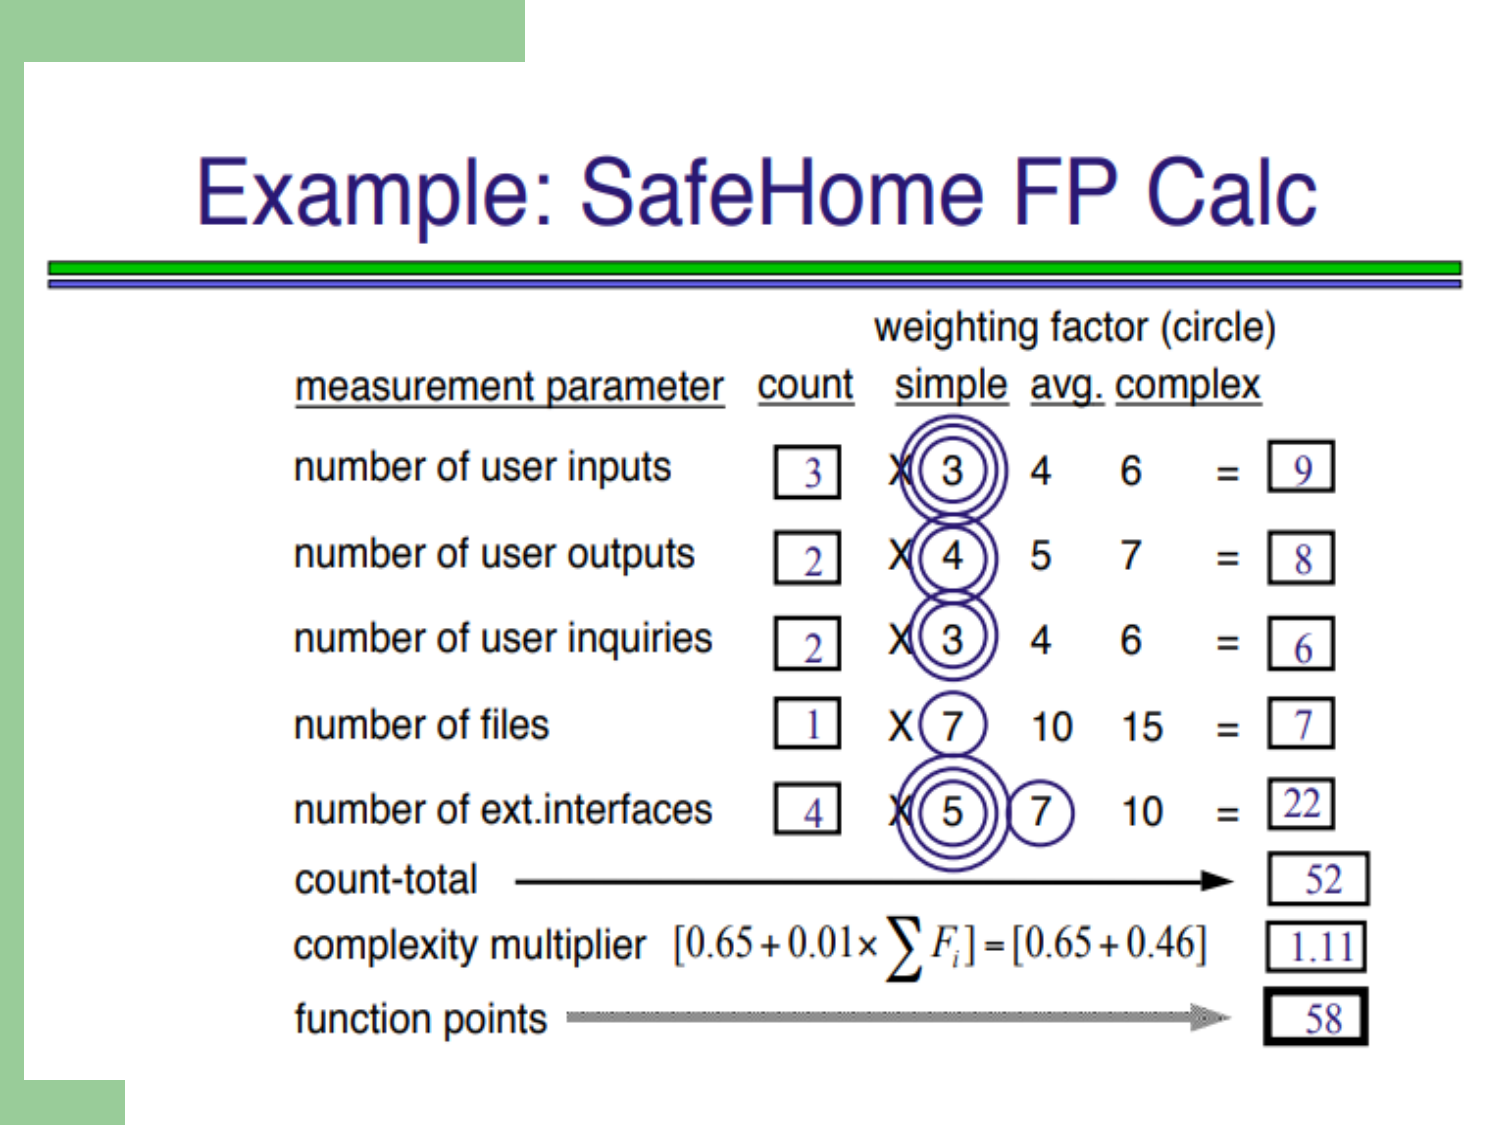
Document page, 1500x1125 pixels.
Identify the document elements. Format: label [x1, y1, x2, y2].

picture [24, 62, 1487, 1080]
